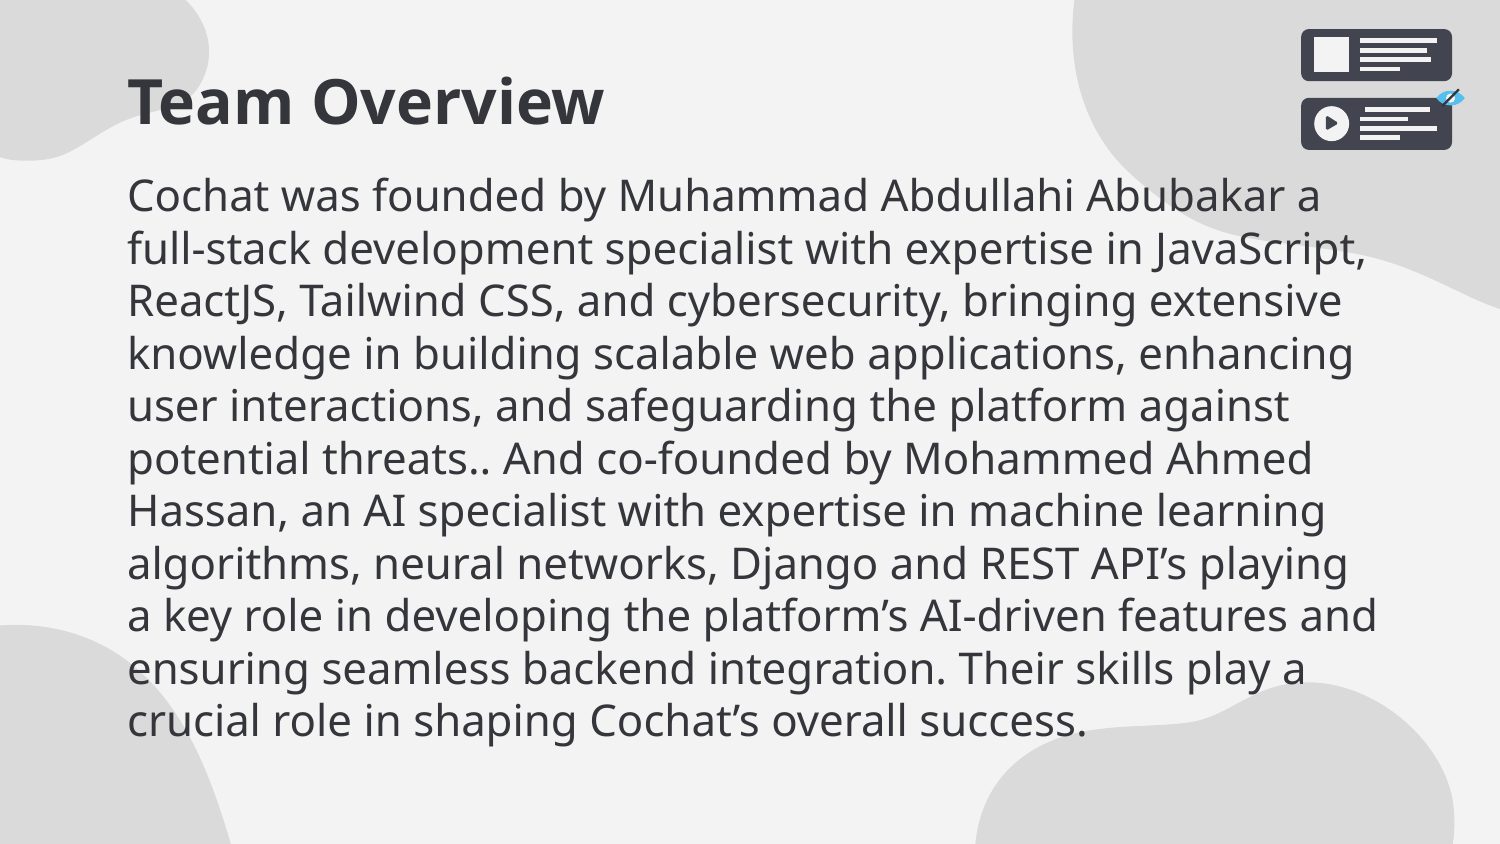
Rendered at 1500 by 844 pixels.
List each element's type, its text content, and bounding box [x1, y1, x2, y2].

text_box Cochat was founded by Muhammad Abdullahi Abubakar a full-stack development specialist with expertise in JavaScript, ReactJS, Tailwind CSS, and cybersecurity, bringing extensive knowledge in building scalable web applications, enhancing user interactions, and safeguarding the platform against potential threats.. And co-founded by Mohammed Ahmed Hassan, an AI specialist with expertise in machine learning algorithms, neural networks, Django and REST API’s playing a key role in developing the platform’s AI-driven features and ensuring seamless backend integration. Their skills play a crucial role in shaping Cochat’s overall success. [112, 152, 1394, 761]
text_box Team Overview [112, 46, 1258, 152]
